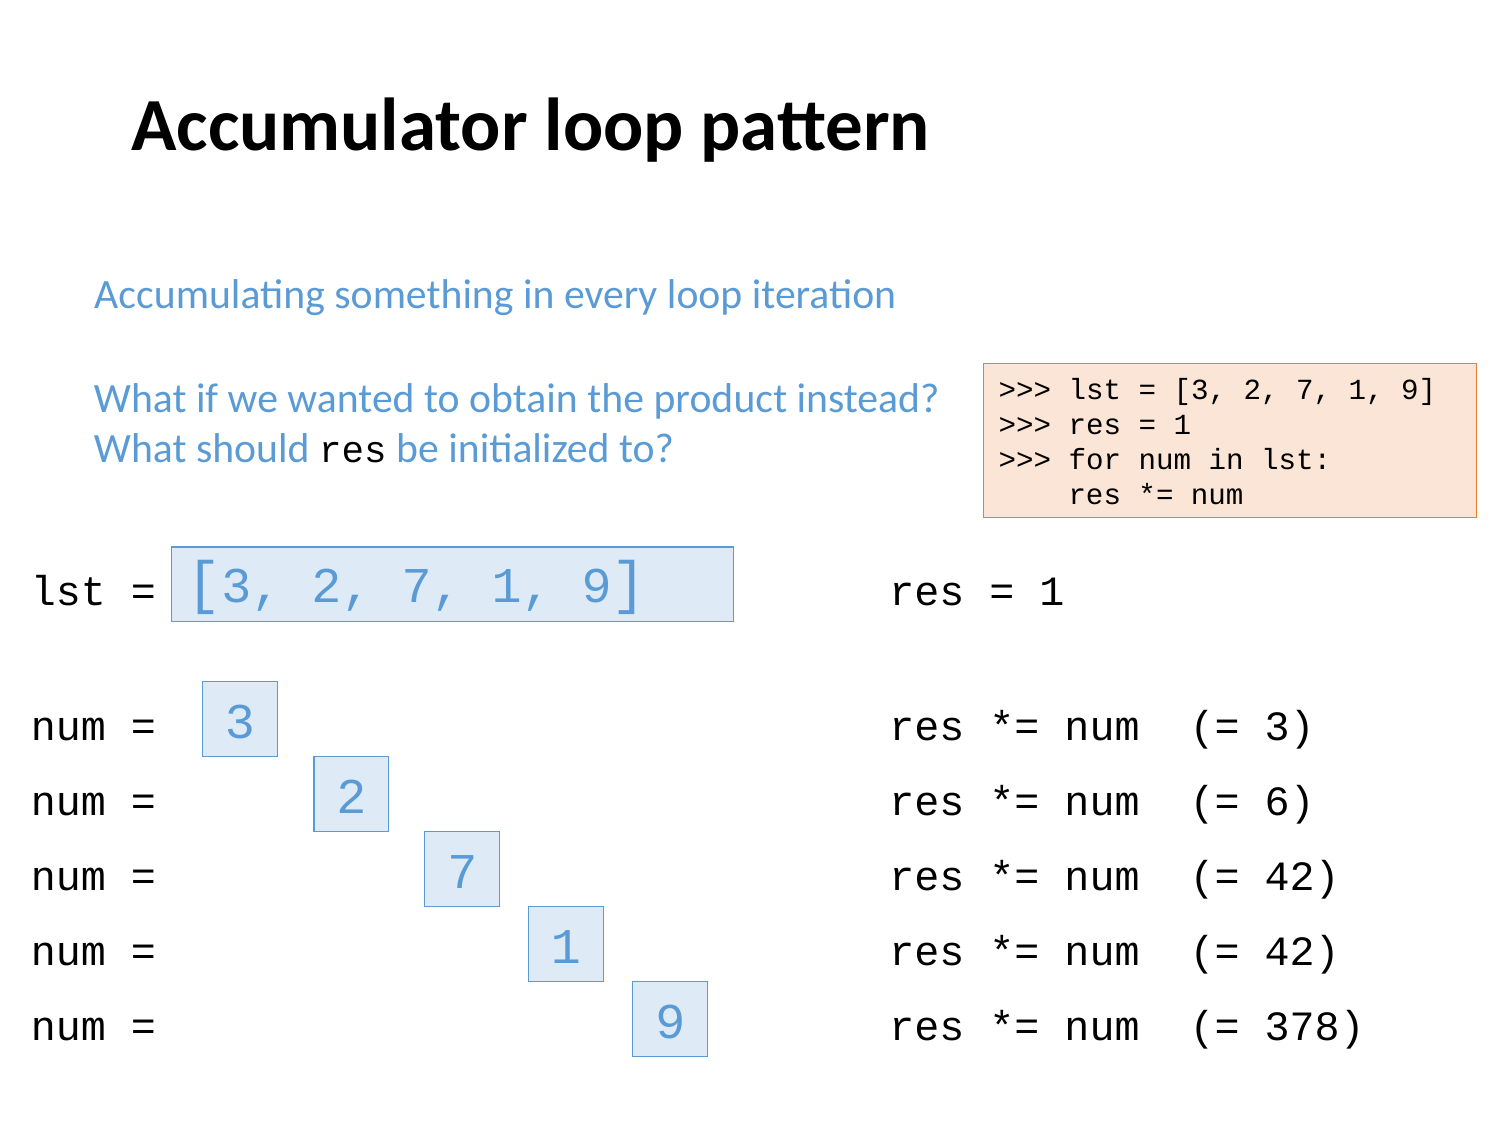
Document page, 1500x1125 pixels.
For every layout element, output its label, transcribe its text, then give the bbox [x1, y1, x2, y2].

text_box num = [15, 691, 172, 756]
text_box 7 [424, 831, 500, 907]
text_box num = [15, 916, 172, 981]
text_box num = [15, 766, 172, 831]
text_box num = [15, 991, 172, 1056]
text_box 3 [202, 681, 278, 757]
text_box 2 [313, 756, 389, 832]
text_box 1 [528, 906, 604, 982]
text_box res *= num (= 3) [874, 691, 1500, 756]
text_box res *= num (= 42) [874, 841, 1500, 906]
text_box res *= num (= 378) [874, 991, 1500, 1056]
text_box res = 1 [874, 556, 1208, 622]
text_box 9 [632, 981, 708, 1057]
text_box lst = [15, 556, 171, 622]
text_box [3, 2, 7, 1, 9] [171, 546, 734, 622]
text_box Accumulating something in every loop iteration [79, 259, 922, 324]
text_box res *= num (= 6) [874, 766, 1500, 831]
text_box What if we wanted to obtain the product instead? What should res be initialized to? [78, 362, 984, 478]
text_box Accumulator loop pattern [116, 0, 1392, 242]
text_box res *= num (= 42) [874, 916, 1500, 981]
text_box num = [15, 841, 172, 906]
text_box >>> lst = [3, 2, 7, 1, 9] >>> res = 1 >>> for num in lst: res *= num [983, 363, 1477, 518]
